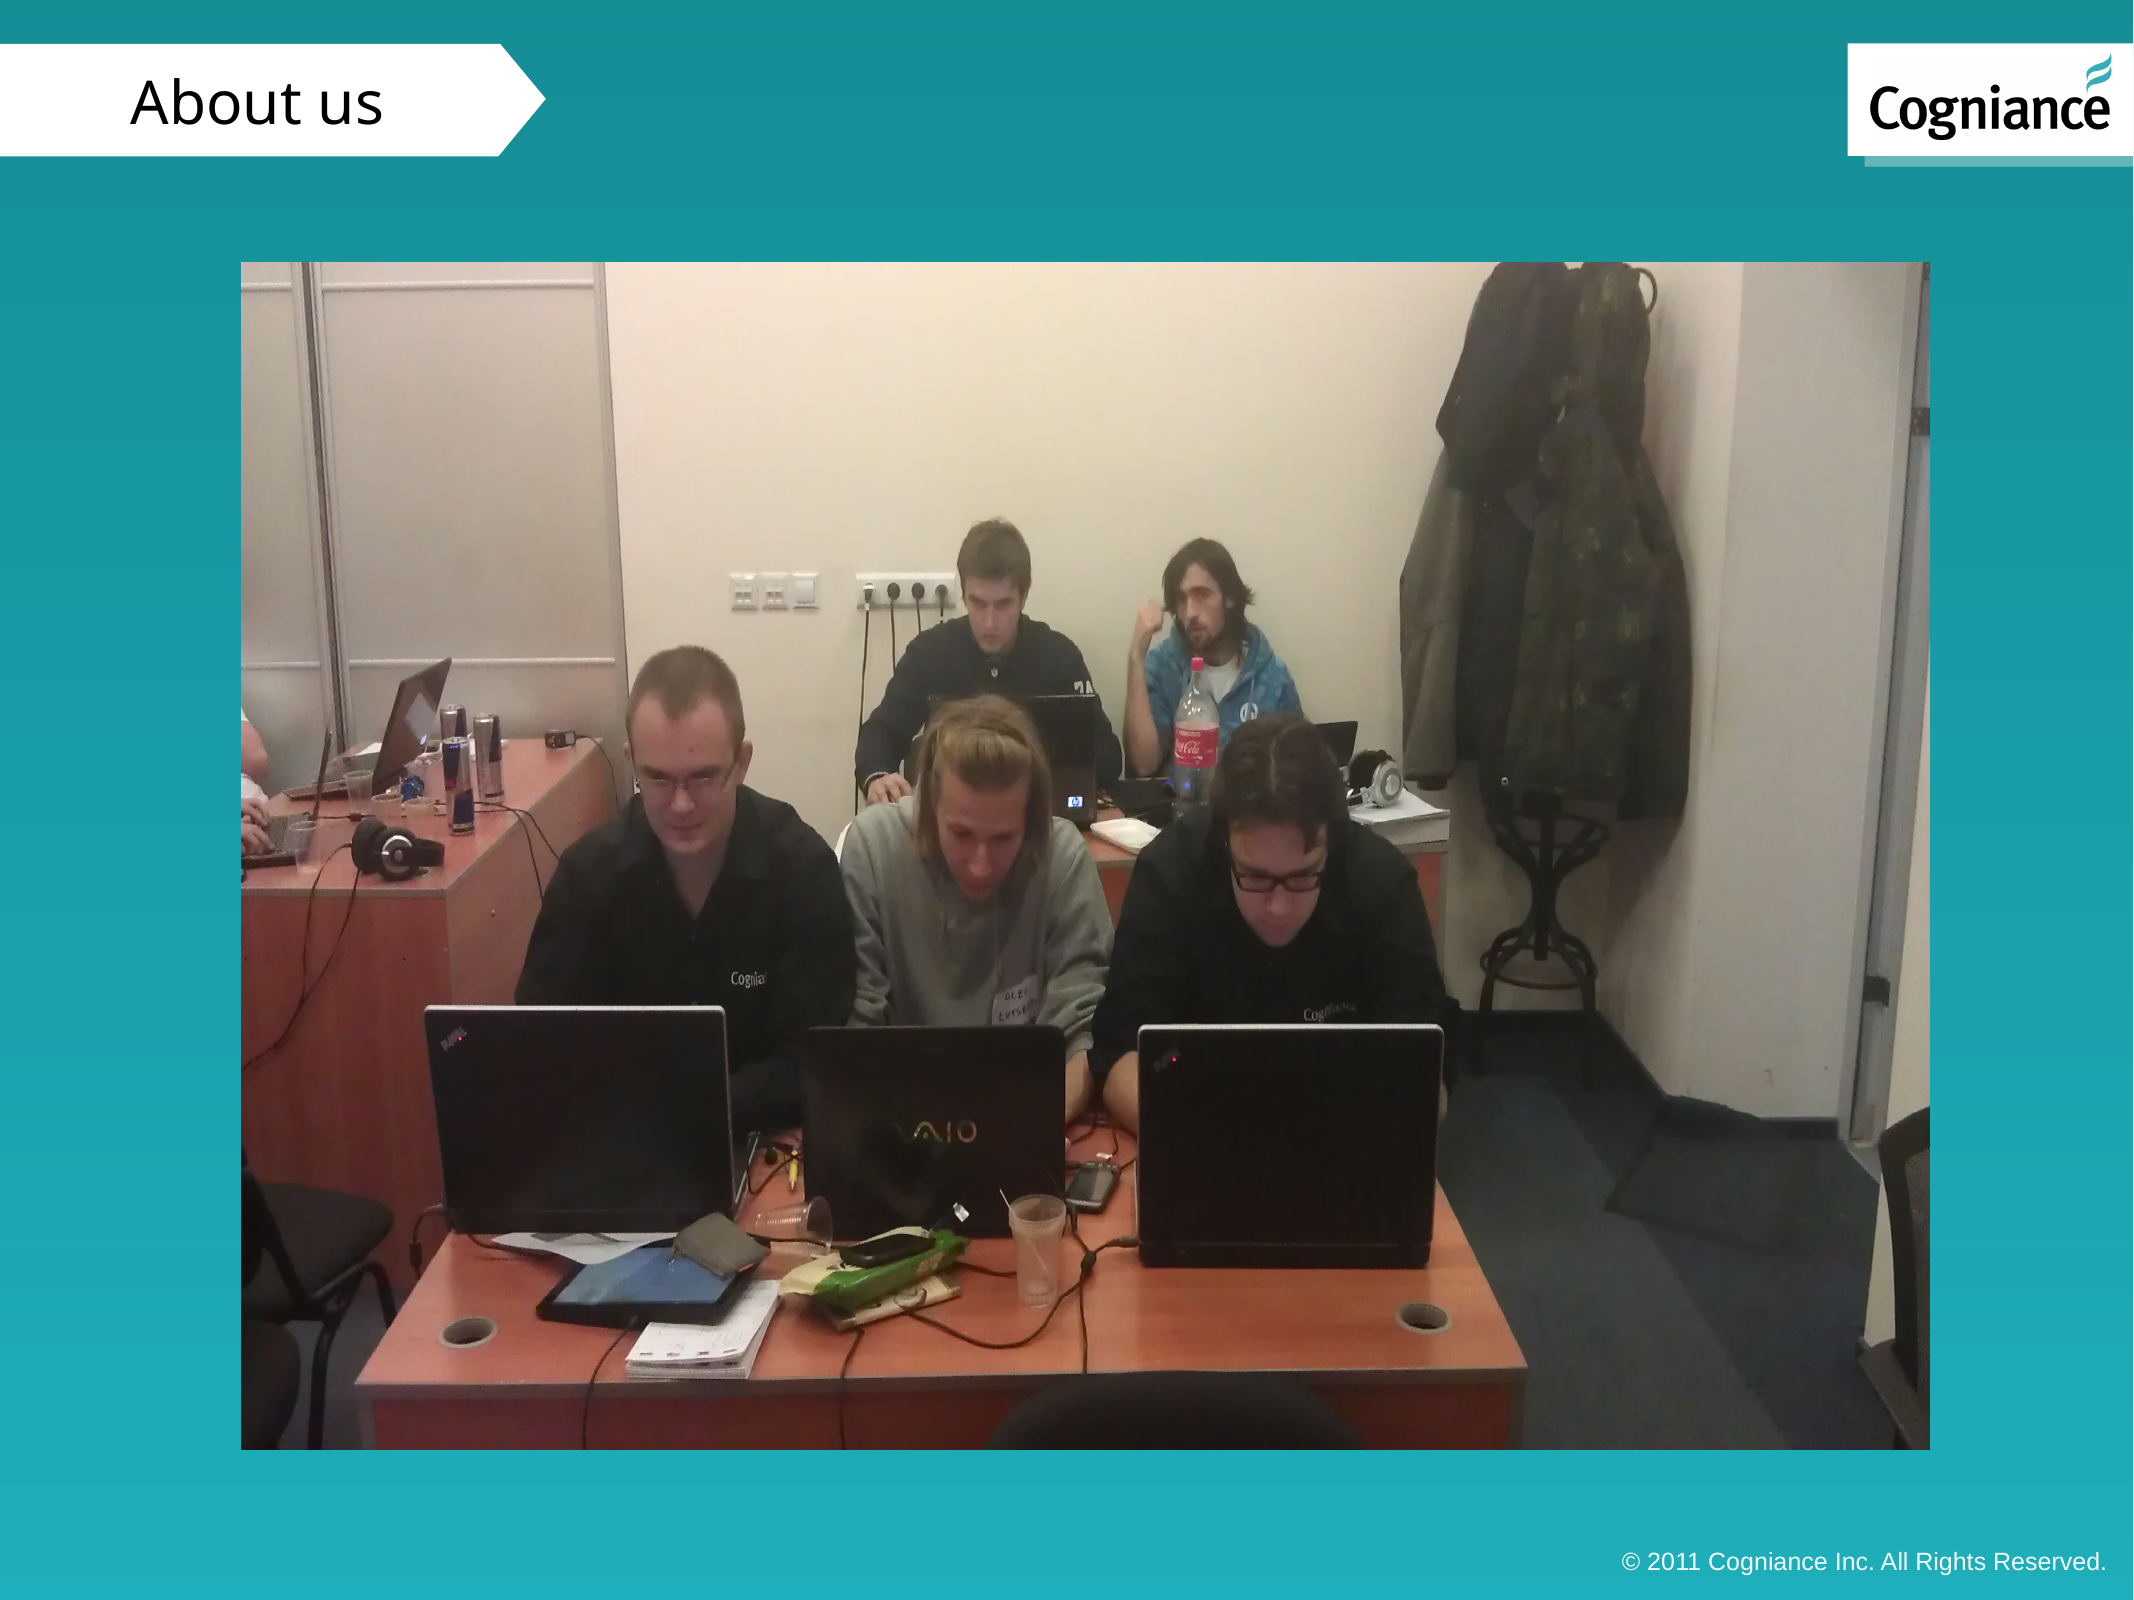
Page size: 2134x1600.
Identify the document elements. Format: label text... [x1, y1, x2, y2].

picture [1870, 52, 2112, 140]
picture [241, 262, 1930, 1451]
text_box [1847, 43, 2134, 156]
text_box About us [15, 62, 516, 138]
text_box © 2011 Cogniance Inc. All Rights Reserved. [1399, 1546, 2109, 1576]
text_box [0, 43, 546, 157]
text_box [1864, 156, 2134, 167]
